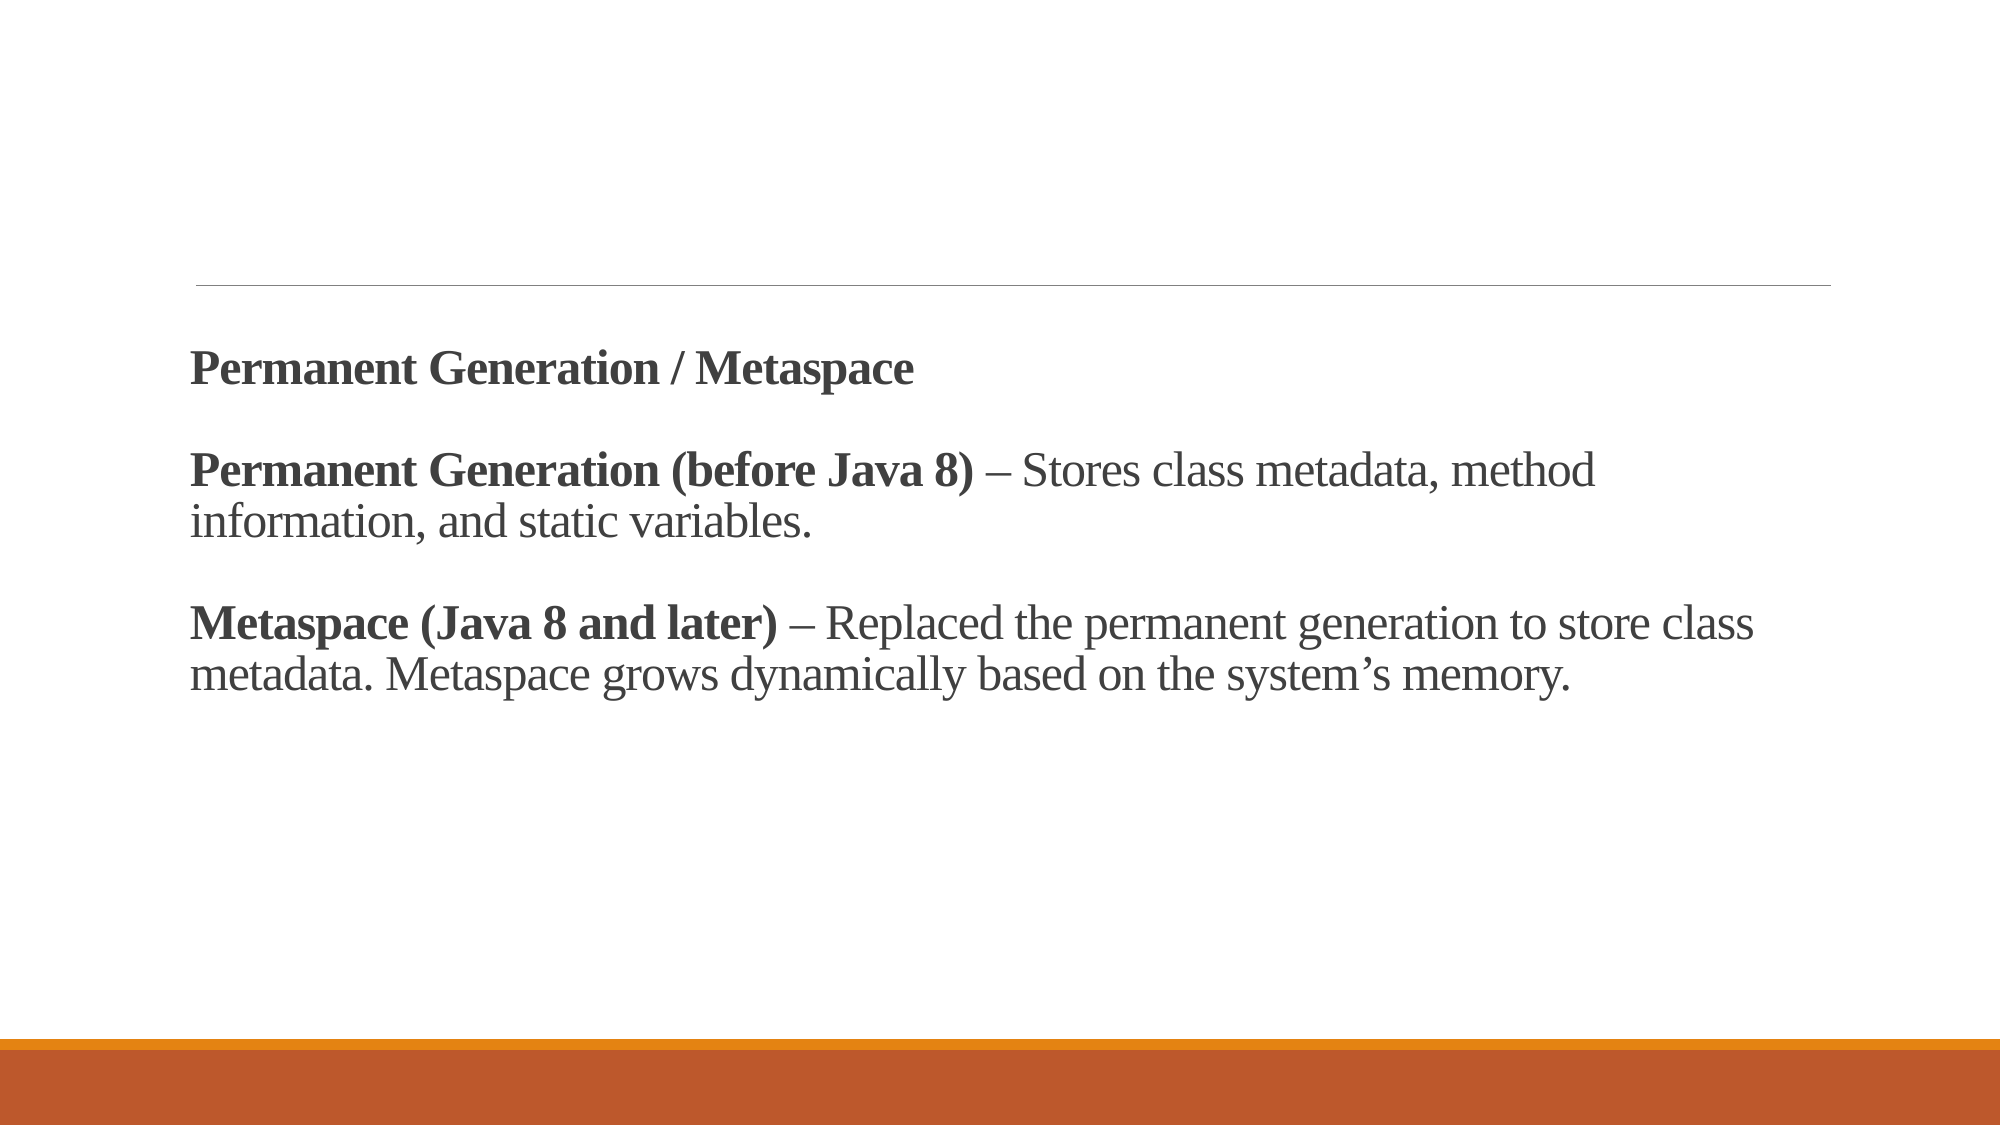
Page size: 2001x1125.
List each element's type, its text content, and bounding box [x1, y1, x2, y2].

title Permanent Generation / Metaspace Permanent Generation (before Java 8) – Stores class metadata, method information, and static variables. Metaspace (Java 8 and later) – Replaced the permanent generation to store class metadata. Metaspace grows dynamically based on the system’s memory. [174, 530, 1825, 769]
